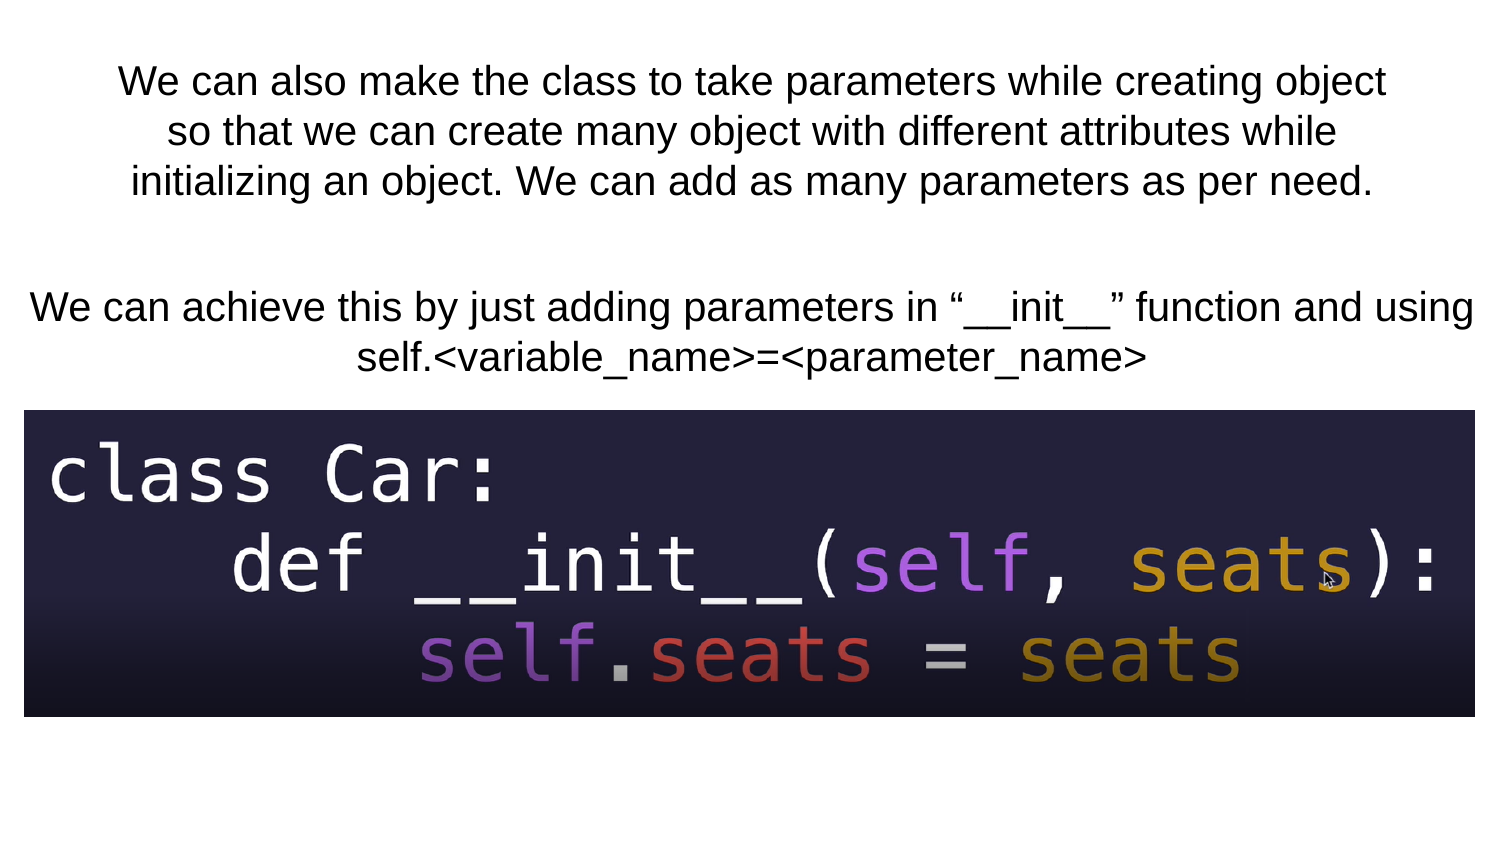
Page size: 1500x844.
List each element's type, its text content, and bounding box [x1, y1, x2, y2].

picture [24, 410, 1476, 718]
text_box We can achieve this by just adding parameters in “__init__” function and using self.<variable_name>=<parameter_name> [10, 264, 1495, 395]
text_box We can also make the class to take parameters while creating object so that we can create many object with different attributes while initializing an object. We can add as many parameters as per need. [100, 38, 1405, 219]
